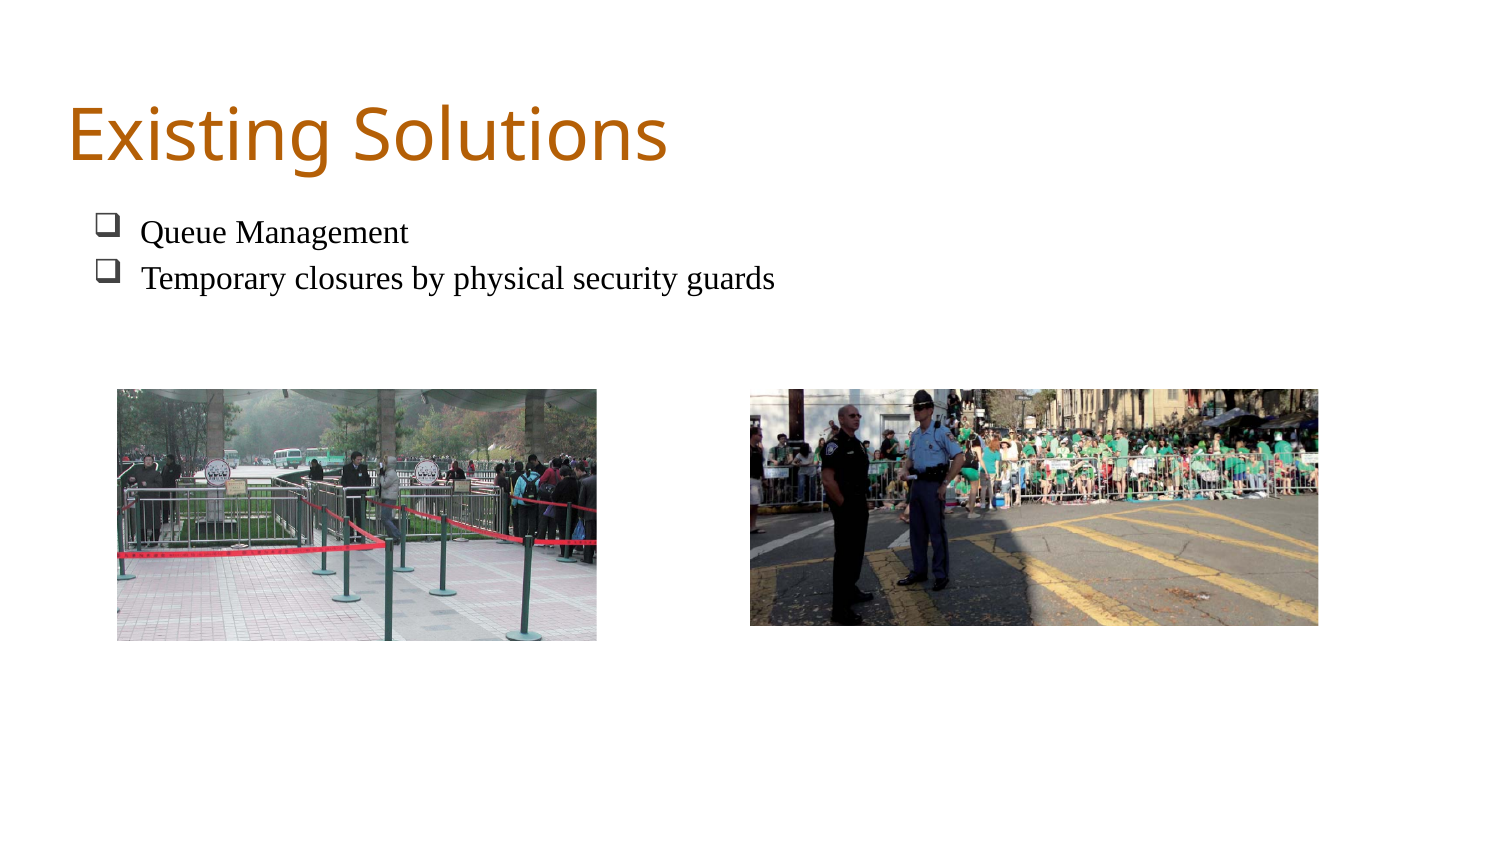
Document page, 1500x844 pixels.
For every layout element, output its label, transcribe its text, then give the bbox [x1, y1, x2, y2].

picture [749, 389, 1319, 626]
picture [116, 389, 597, 641]
list Queue Management Temporary closures by physical security guards [51, 189, 1449, 750]
title Existing Solutions [51, 72, 1449, 167]
